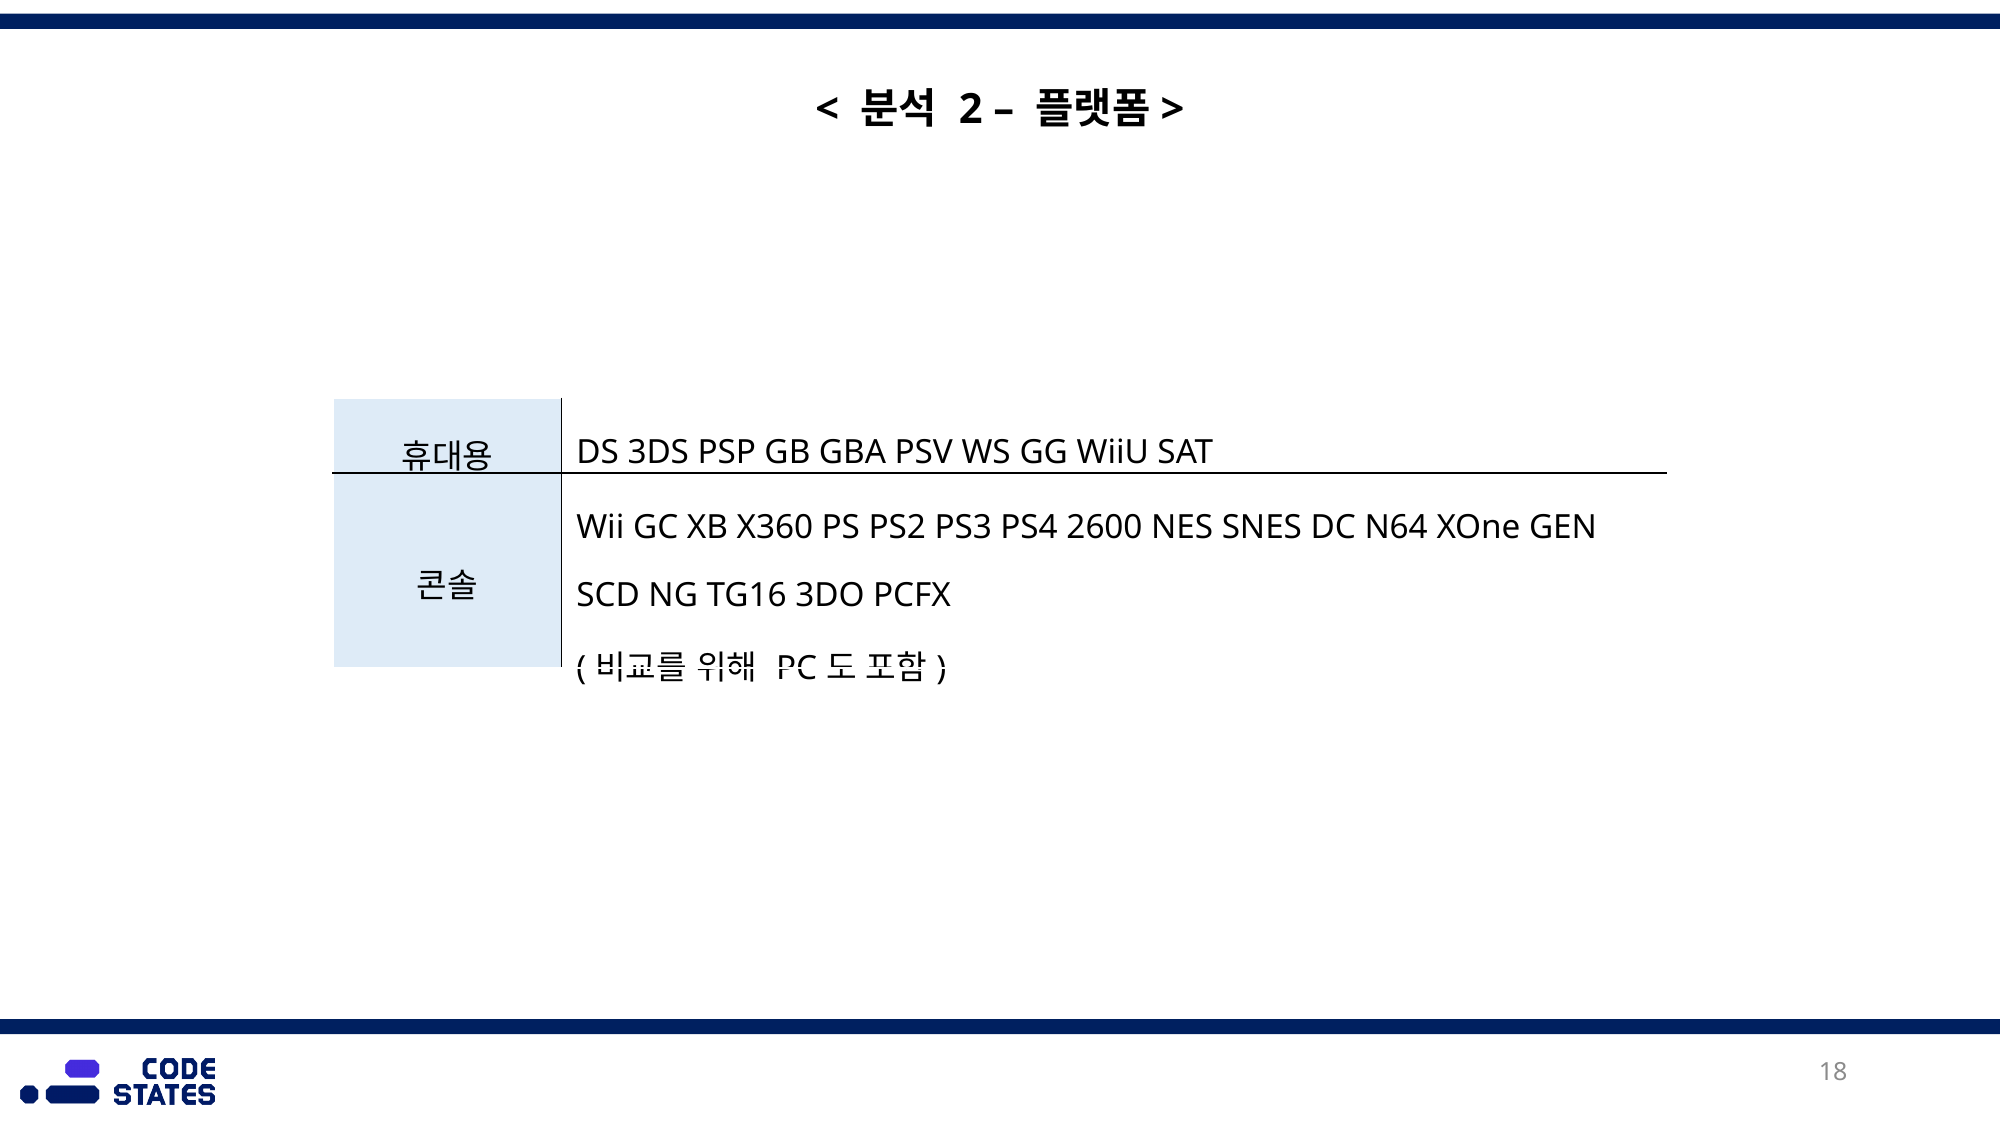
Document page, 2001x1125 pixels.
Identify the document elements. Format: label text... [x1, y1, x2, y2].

table_cell 콘솔 [334, 474, 561, 667]
text_box [0, 1018, 2000, 1035]
table_cell Wii GC XB X360 PS PS2 PS3 PS4 2600 NES SNES DC N64 XOne GEN SCD NG TG16 3DO PCFX (비교를 위해 PC도 포함) [562, 474, 1666, 667]
text_box < 분석 2 – 플랫폼> [0, 49, 2000, 140]
picture [20, 1058, 215, 1105]
table_header 휴대용 [334, 399, 561, 472]
table_header DS 3DS PSP GB GBA PSV WS GG WiiU SAT [562, 399, 1666, 472]
slide_number 18 [1412, 1042, 1863, 1103]
text_box [0, 13, 2000, 30]
